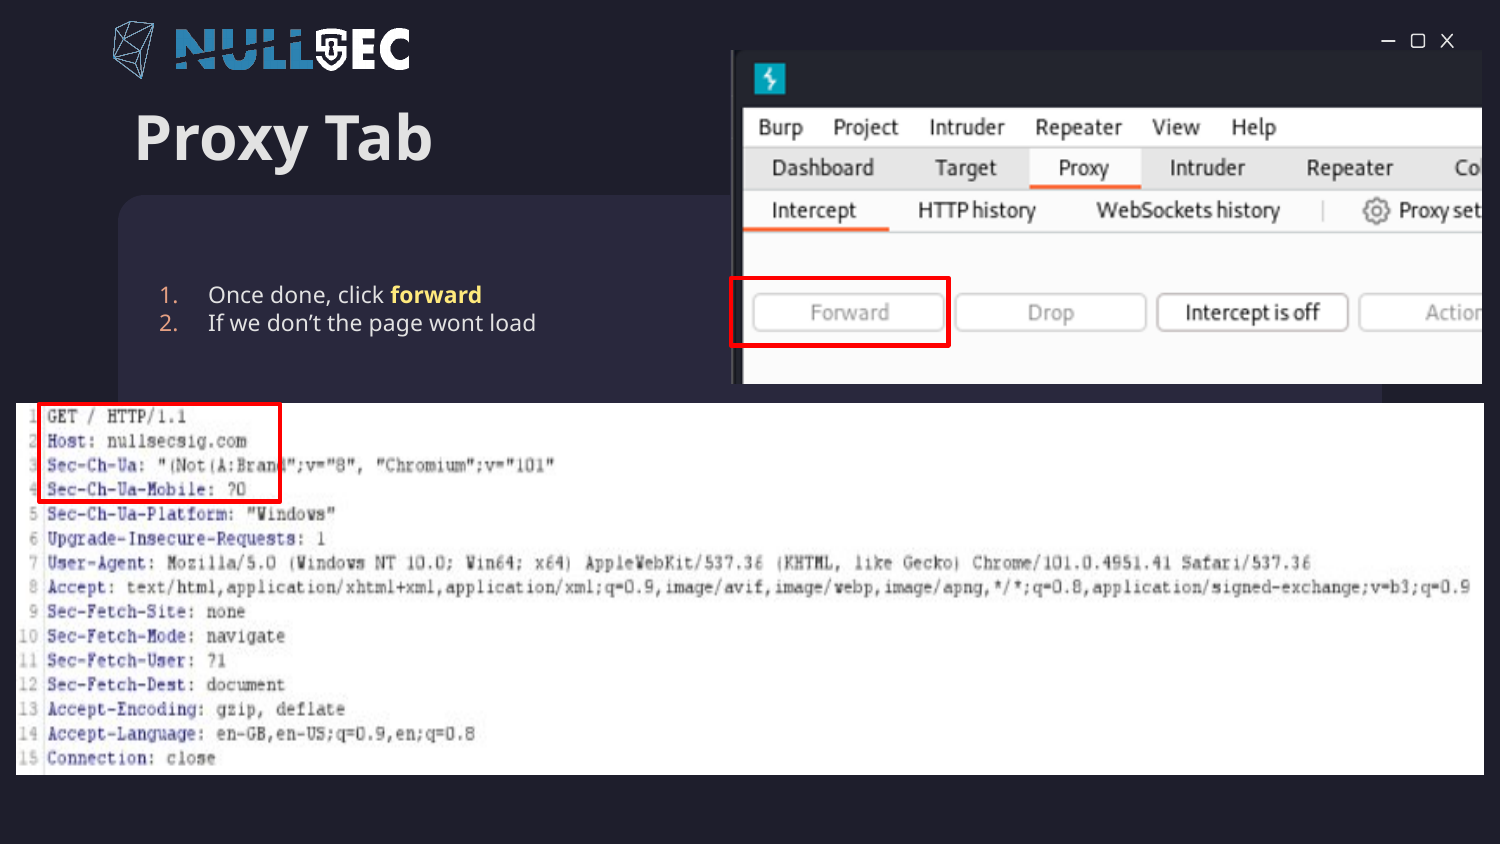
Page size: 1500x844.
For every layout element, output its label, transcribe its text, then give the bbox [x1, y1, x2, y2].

title Proxy Tab [118, 88, 725, 183]
picture [113, 21, 154, 79]
list Once done, click forward If we don’t the page wont load [118, 195, 1232, 402]
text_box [730, 50, 1482, 384]
picture [176, 28, 409, 71]
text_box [15, 403, 1485, 775]
